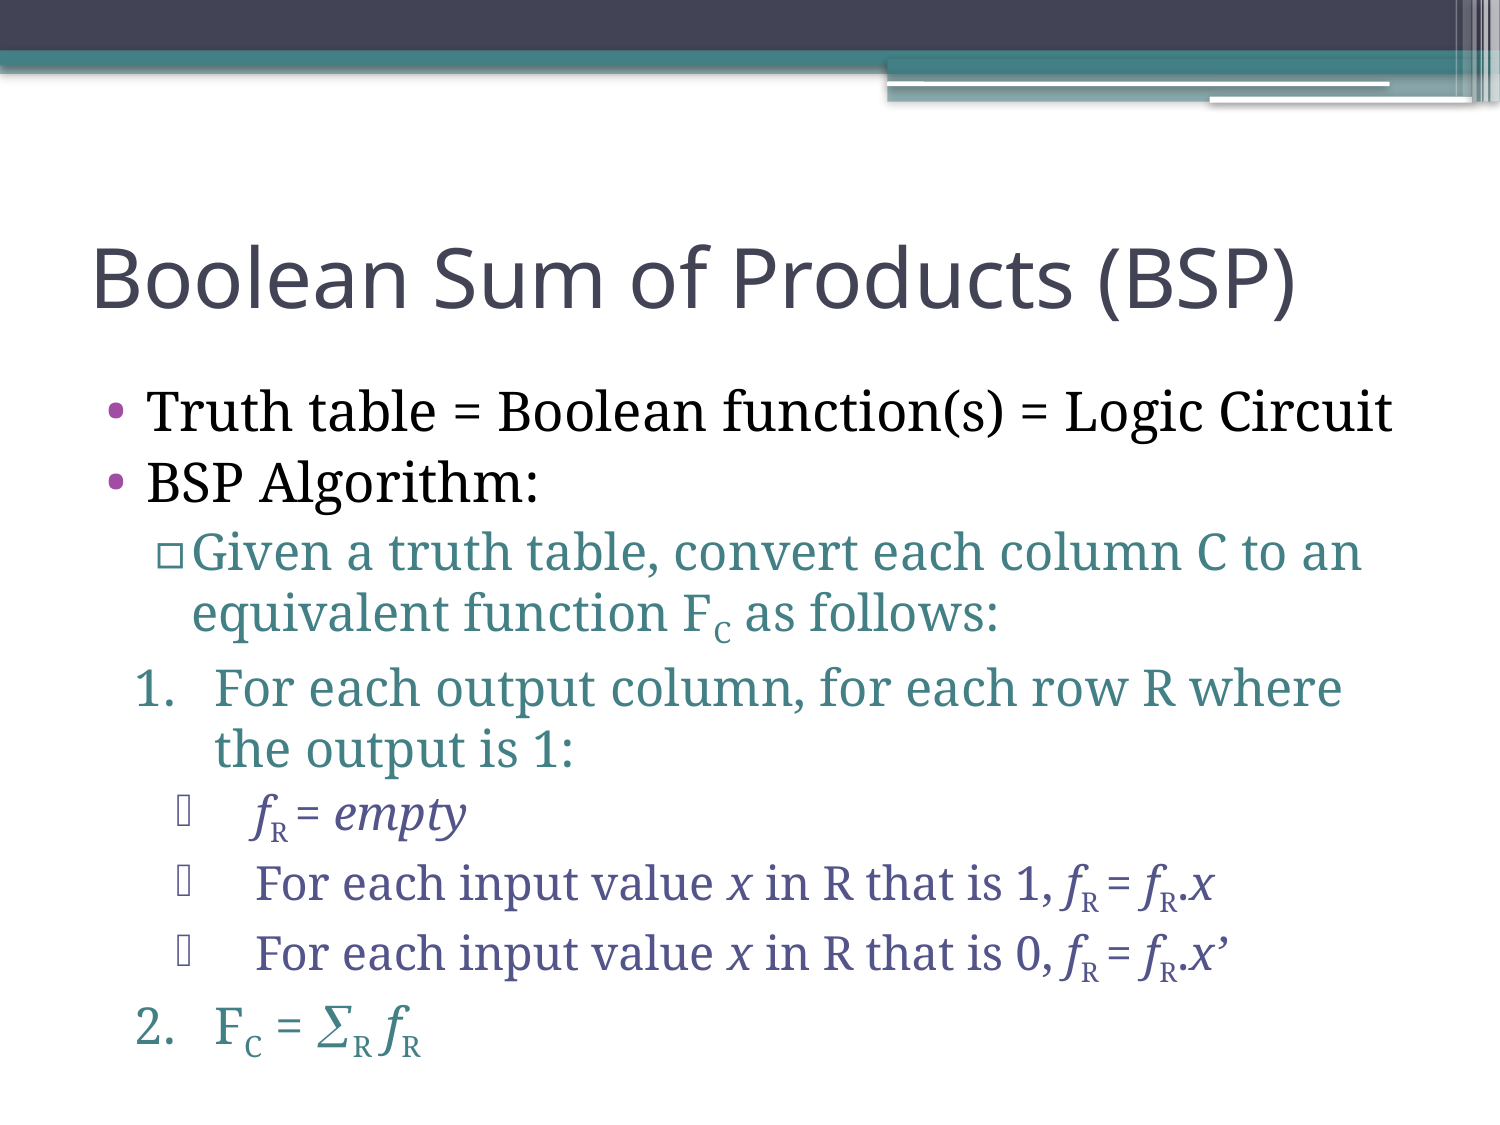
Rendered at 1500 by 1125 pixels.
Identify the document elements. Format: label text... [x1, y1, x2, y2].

list Truth table = Boolean function(s) = Logic Circuit BSP Algorithm: Given a truth table, convert each column C to an equivalent function FC as follows: For each output column, for each row R where the output is 1: fR = empty For each input value x in R that is 1, fR = fR.x For each input value x in R that is 0, fR = fR.x’ FC = R fR [75, 368, 1425, 1079]
title Boolean Sum of Products (BSP) [75, 187, 1425, 363]
